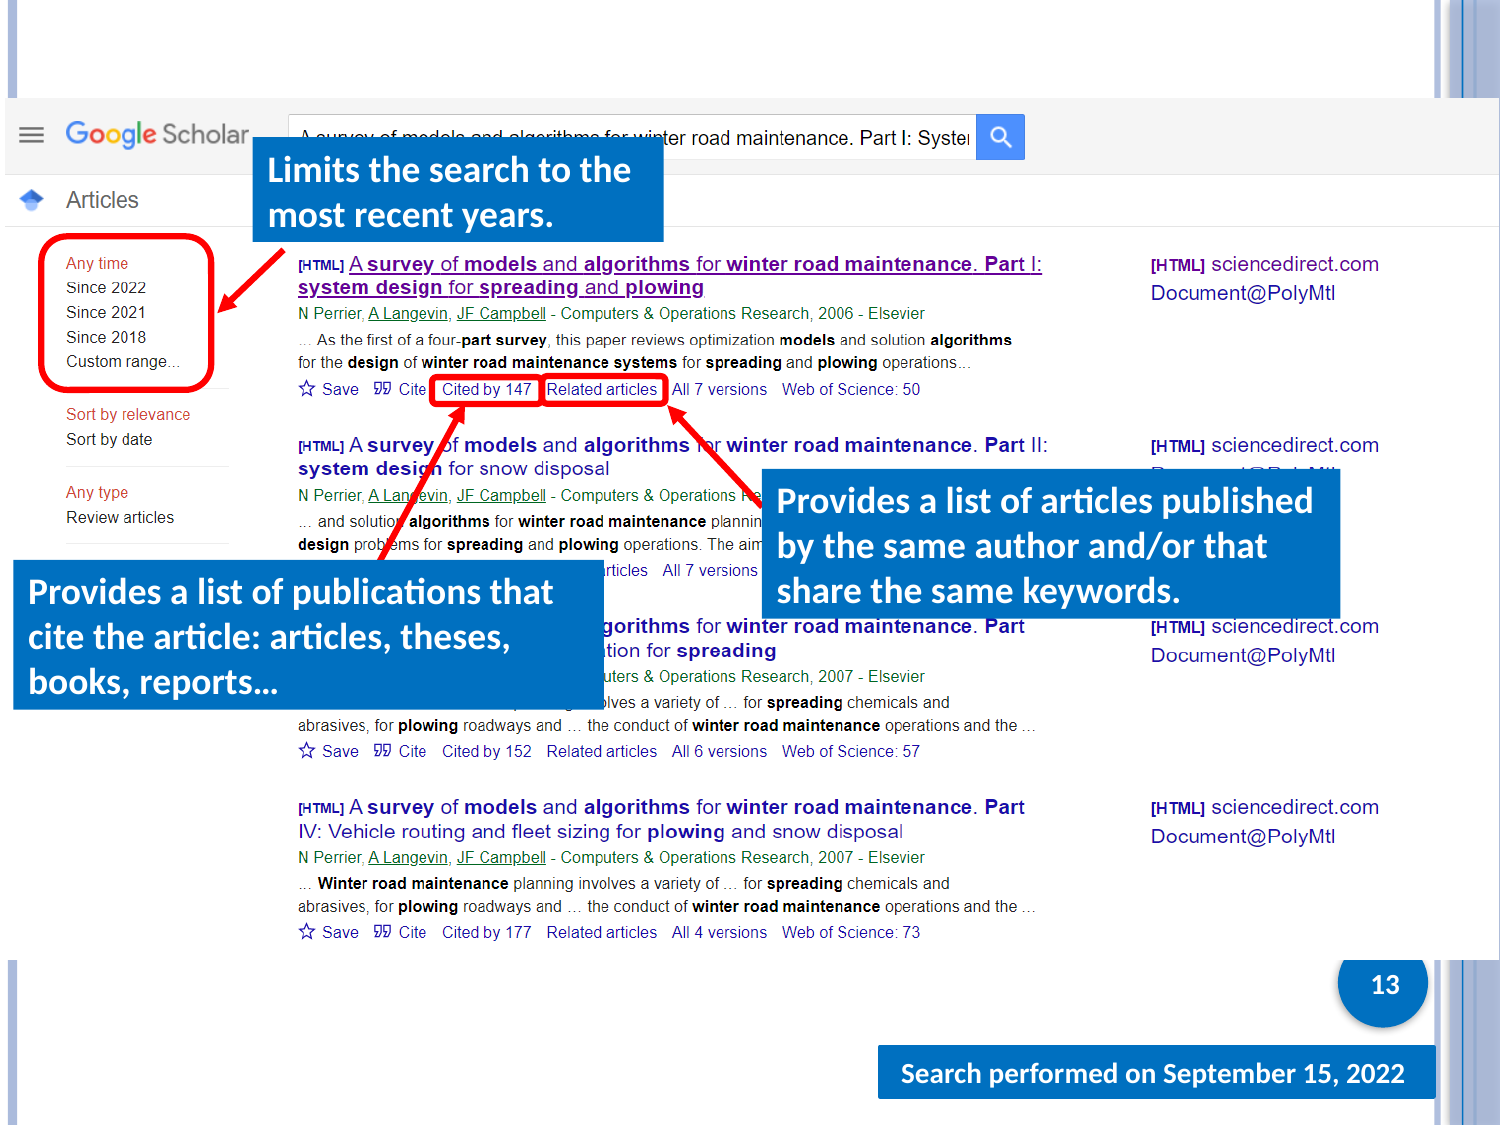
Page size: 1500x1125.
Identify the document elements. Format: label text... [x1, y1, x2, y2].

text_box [369, 403, 466, 580]
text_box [666, 404, 763, 508]
slide_number 13 [1335, 971, 1436, 1026]
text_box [216, 249, 285, 314]
text_box Search performed on September 15, 2022 [878, 1045, 1436, 1099]
picture [4, 97, 1499, 961]
